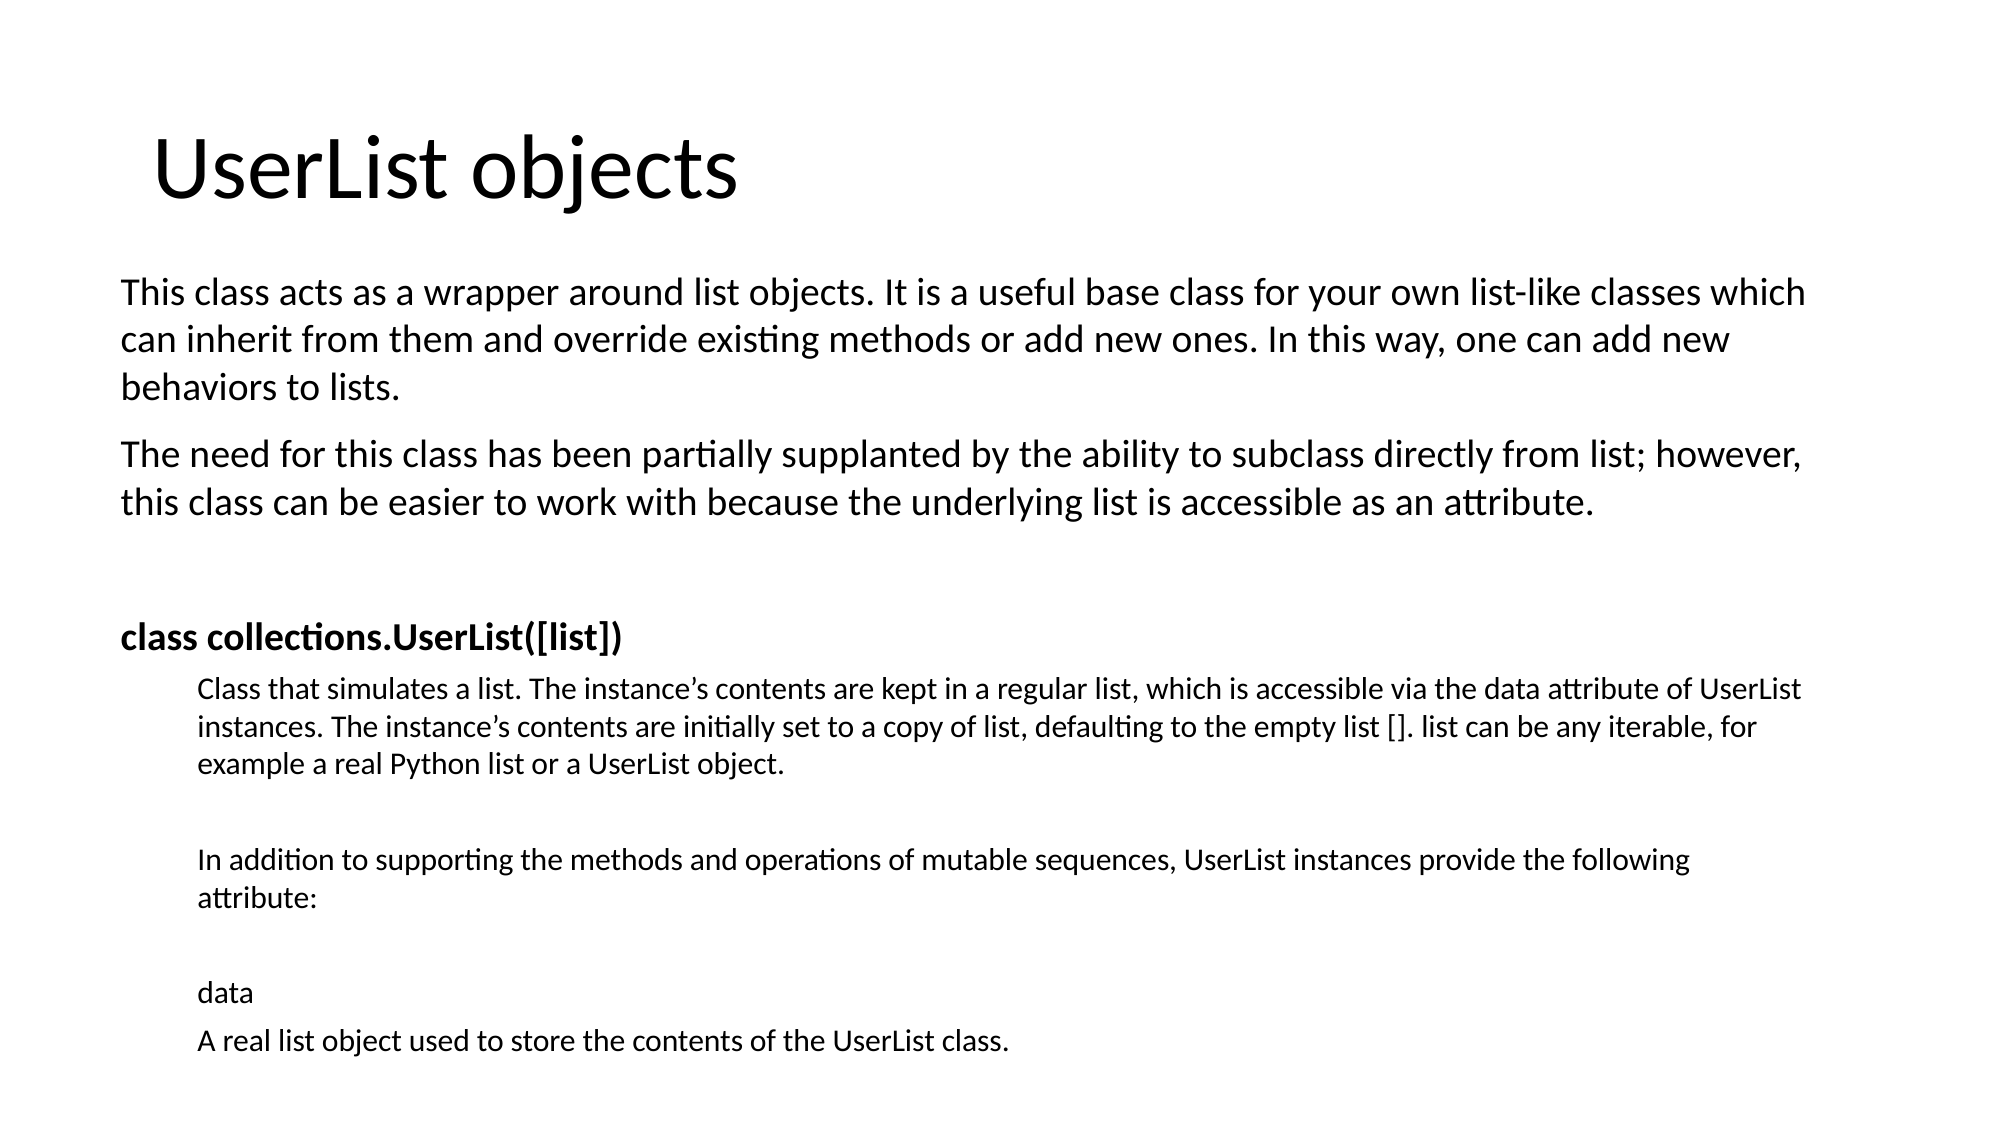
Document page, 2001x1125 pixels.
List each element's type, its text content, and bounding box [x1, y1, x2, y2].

list This class acts as a wrapper around list objects. It is a useful base class for your own list-like classes which can inherit from them and override existing methods or add new ones. In this way, one can add new behaviors to lists. The need for this class has been partially supplanted by the ability to subclass directly from list; however, this class can be easier to work with because the underlying list is accessible as an attribute. class collections.UserList([list]) Class that simulates a list. The instance’s contents are kept in a regular list, which is accessible via the data attribute of UserList instances. The instance’s contents are initially set to a copy of list, defaulting to the empty list []. list can be any iterable, for example a real Python list or a UserList object. In addition to supporting the methods and operations of mutable sequences, UserList instances provide the following attribute: data A real list object used to store the contents of the UserList class. [105, 258, 1831, 1066]
title UserList objects [137, 59, 1863, 278]
